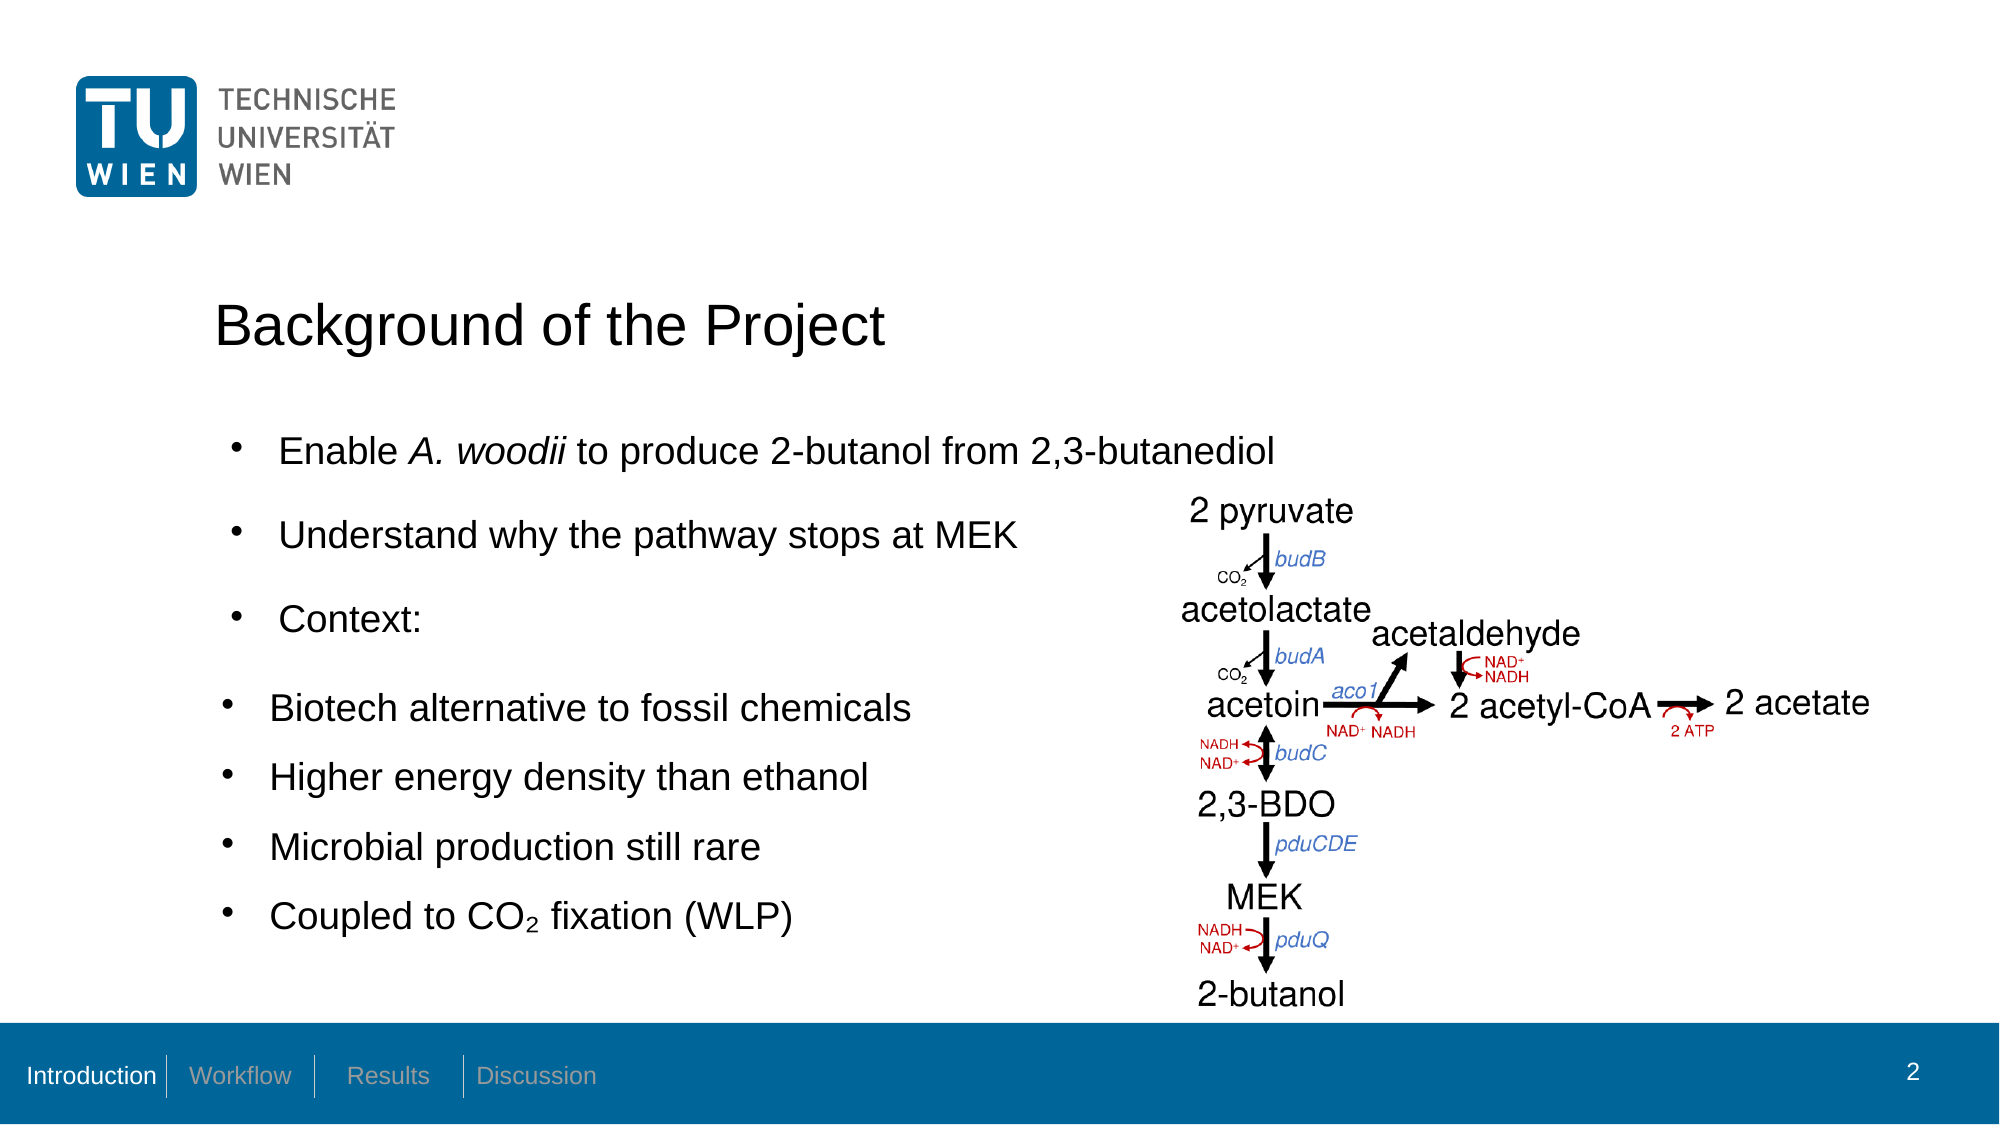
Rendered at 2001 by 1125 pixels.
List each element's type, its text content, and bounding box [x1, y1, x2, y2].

table_header Workflow [167, 1055, 314, 1098]
picture [1182, 496, 1869, 1007]
table_header Results [315, 1055, 463, 1098]
picture [169, 164, 184, 184]
table_header Introduction [18, 1055, 166, 1098]
picture [76, 190, 82, 197]
list Enable A. woodii to produce 2-butanol from 2,3-butanediol Understand why the pathway stops at MEK Context: Biotech alternative to fossil chemicals Higher energy density than ethanol Microbial production still rare Coupled to CO₂ fixation (WLP) [214, 431, 1921, 940]
slide_number 2 [1785, 1047, 1921, 1094]
picture [88, 164, 112, 184]
title Background of the Project [214, 254, 1921, 390]
picture [76, 76, 84, 84]
picture [103, 106, 114, 147]
picture [189, 76, 395, 197]
picture [141, 164, 154, 184]
table_header Discussion [464, 1055, 611, 1098]
picture [163, 89, 184, 147]
picture [137, 89, 158, 147]
picture [86, 89, 130, 101]
